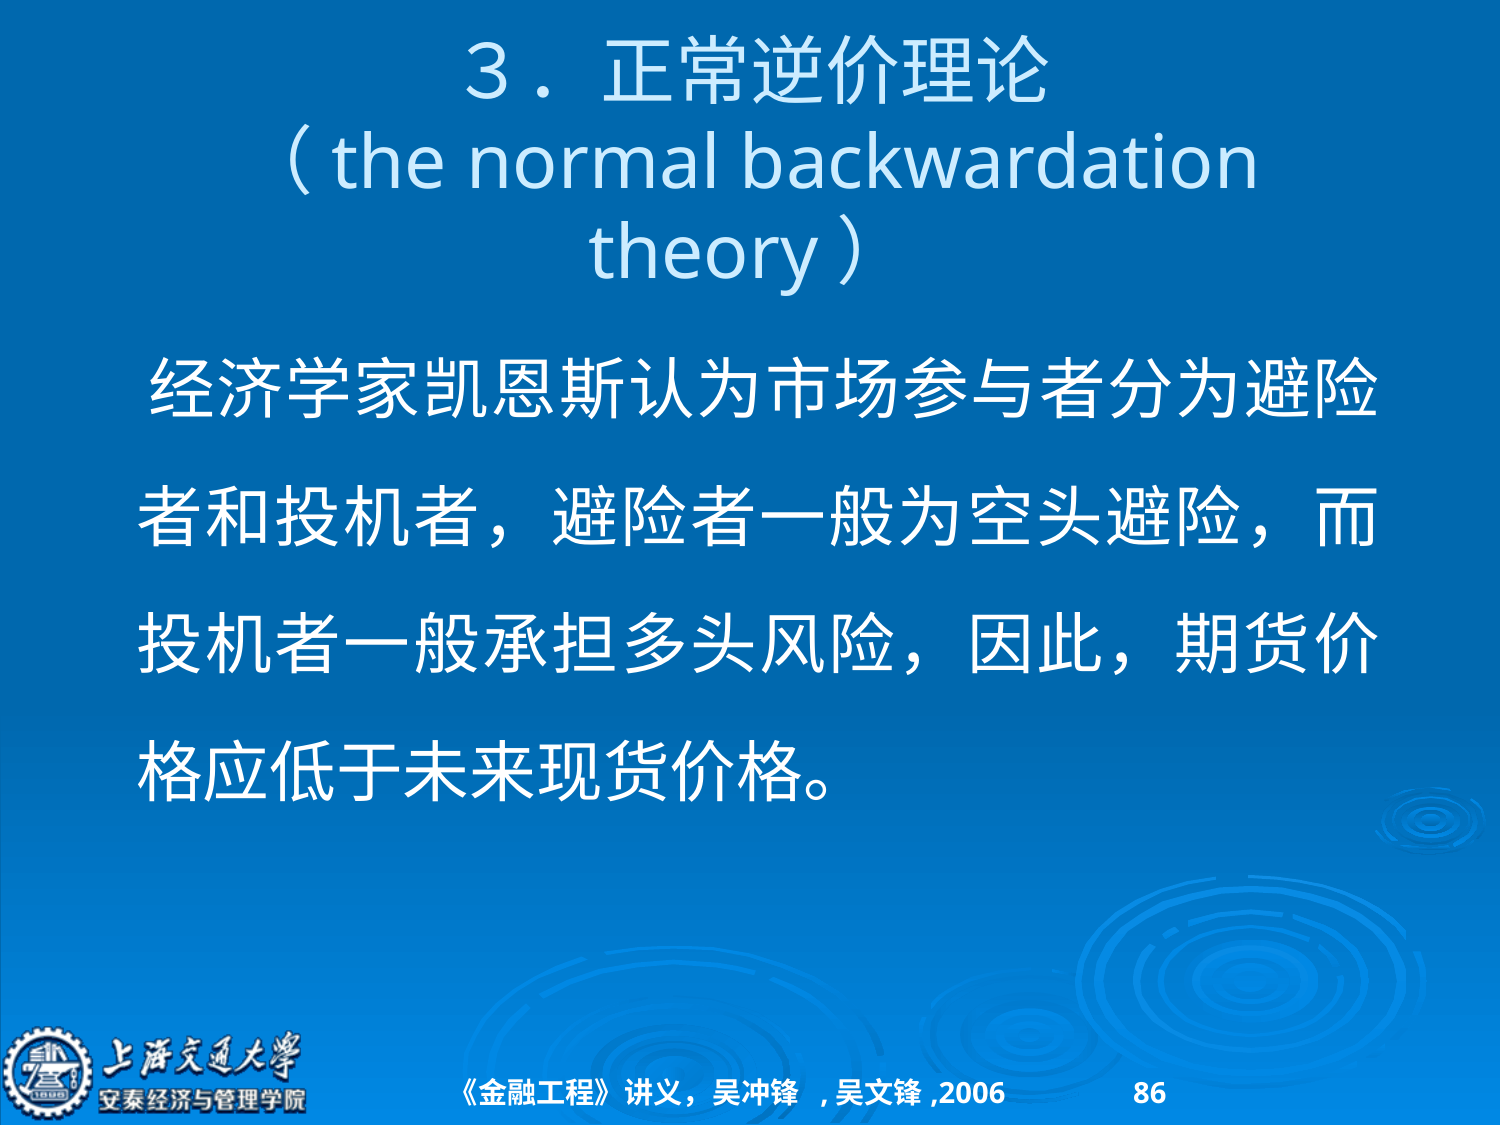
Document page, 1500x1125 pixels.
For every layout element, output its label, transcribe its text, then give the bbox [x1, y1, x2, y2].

list 经济学家凯恩斯认为市场参与者分为避险者和投机者，避险者一般为空头避险，而投机者一般承担多头风险，因此，期货价格应低于未来现货价格。 [64, 290, 1396, 979]
title ３．正常逆价理论 （the normal backwardation theory） [75, 85, 1425, 233]
picture [0, 1017, 313, 1125]
